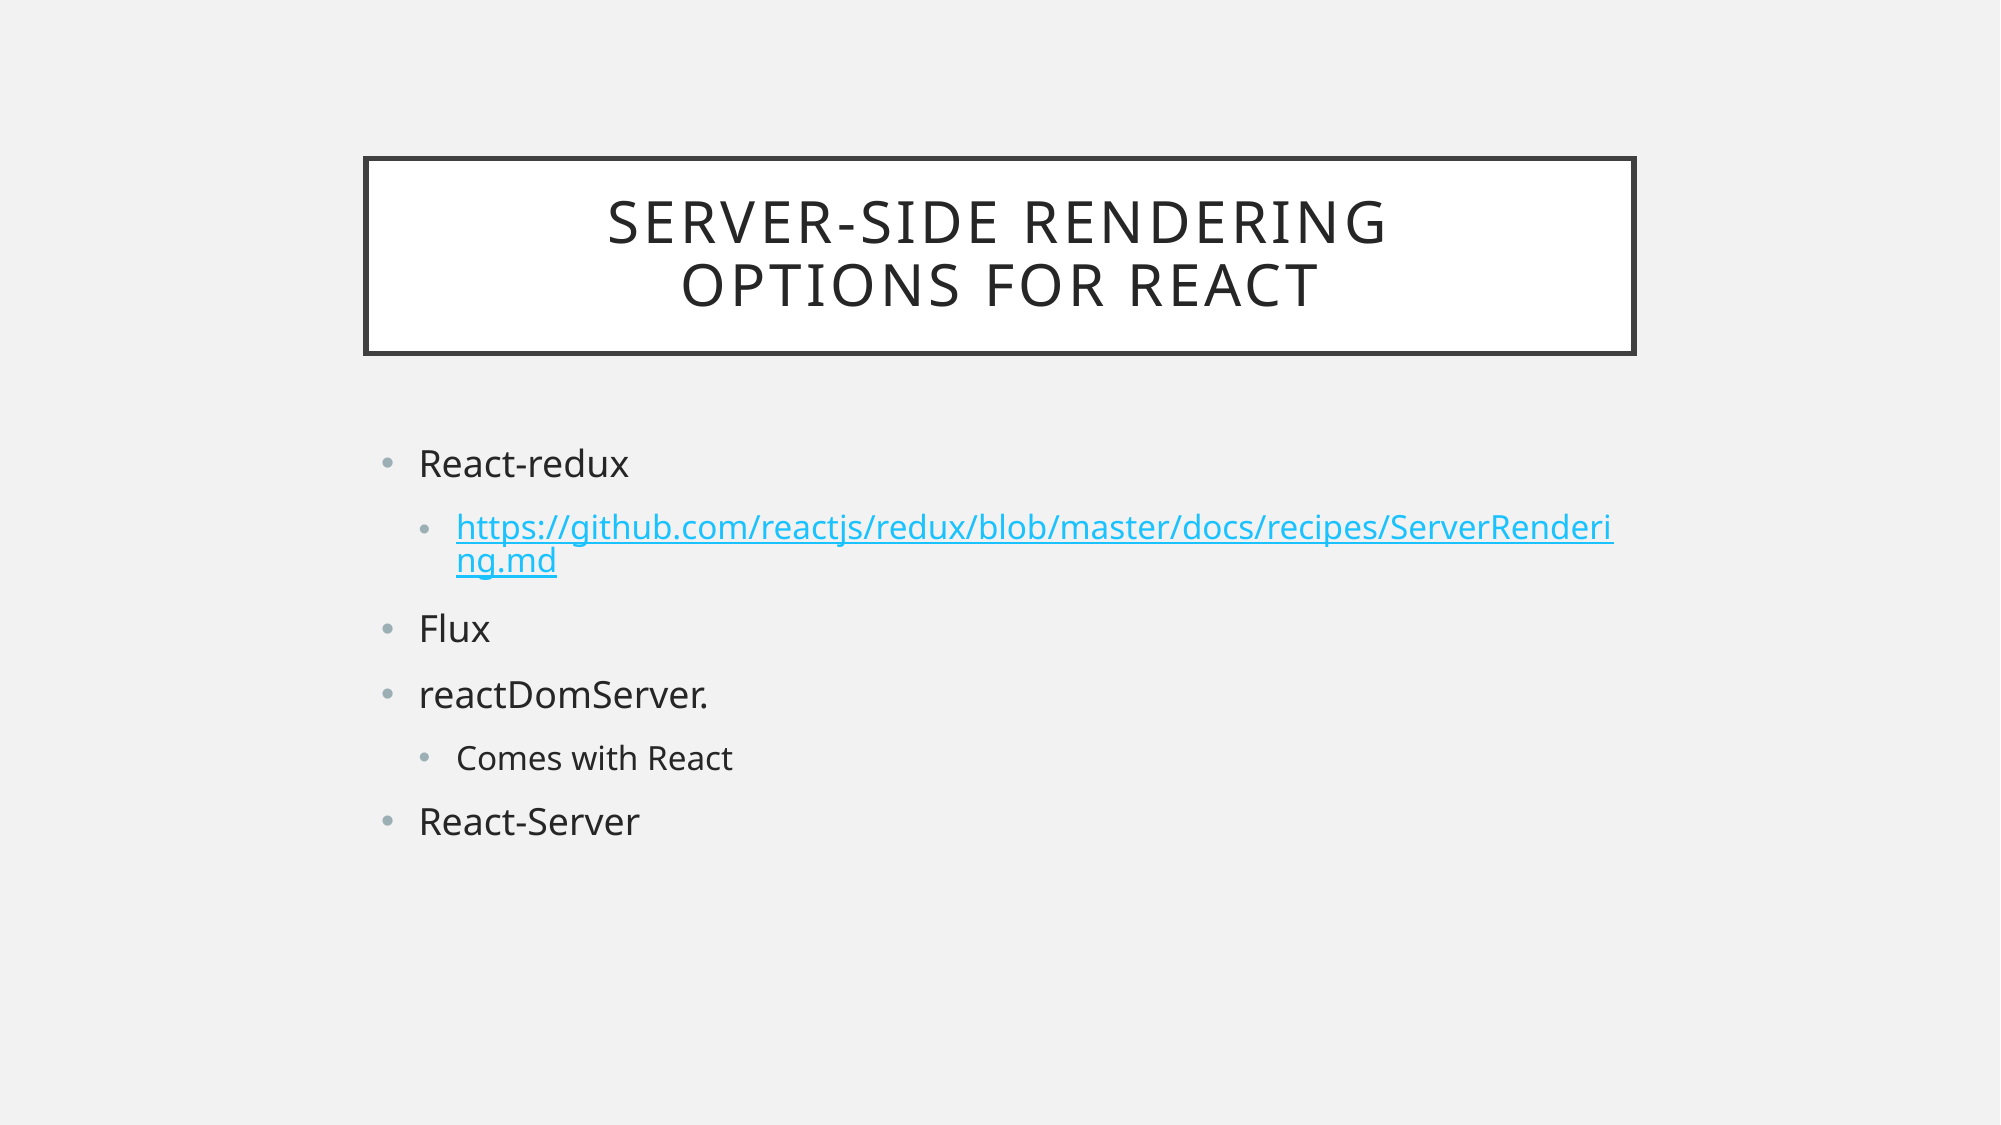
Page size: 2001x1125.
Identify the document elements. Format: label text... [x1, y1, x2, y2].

list React-redux https://github.com/reactjs/redux/blob/master/docs/recipes/ServerRendering.md Flux reactDomServer. Comes with React React-Server [366, 432, 1634, 942]
title Server-side rendering options for react [363, 156, 1637, 356]
